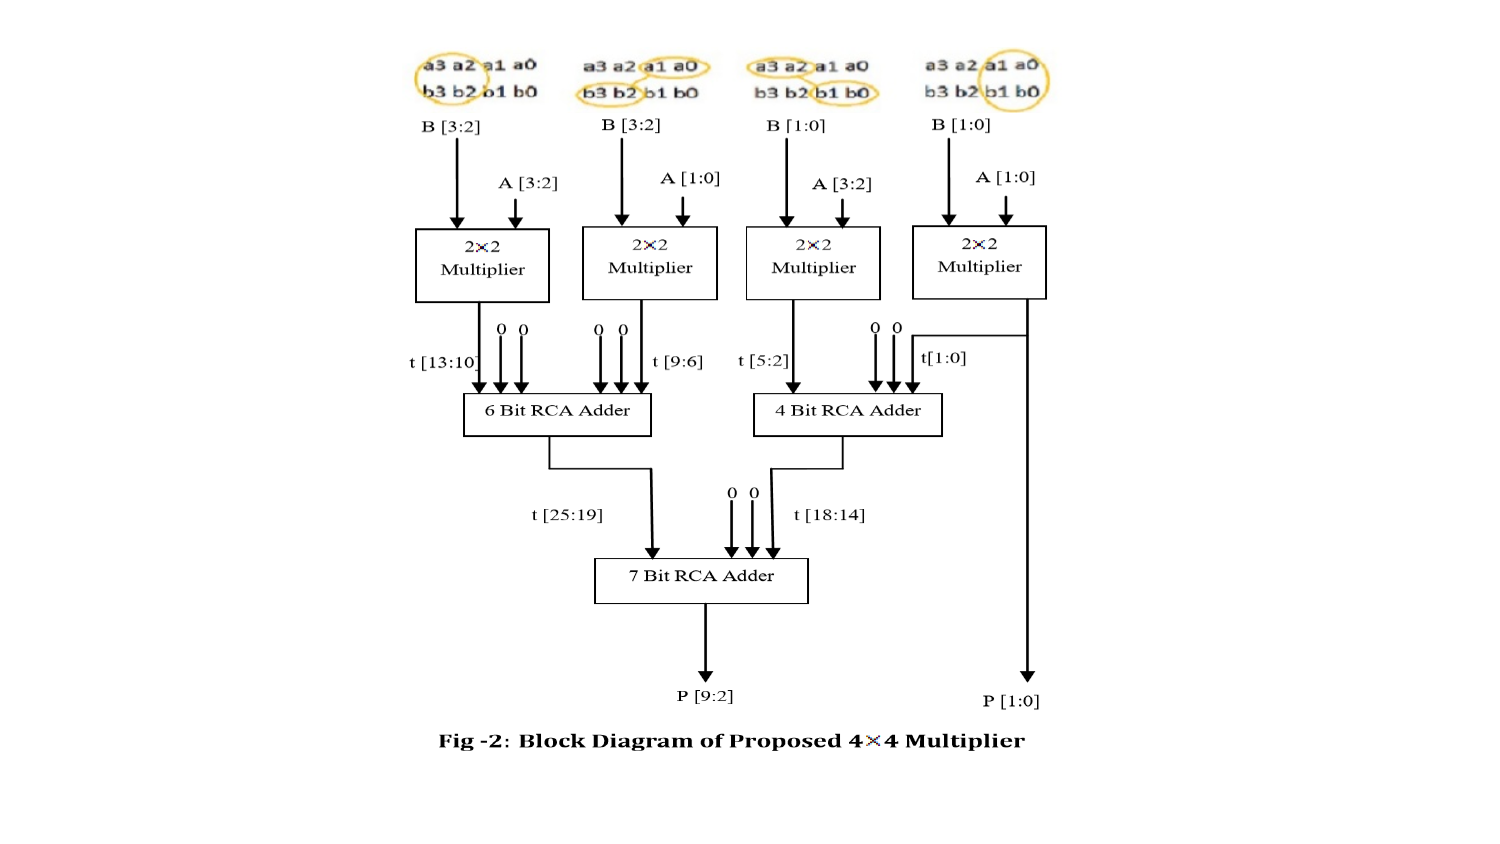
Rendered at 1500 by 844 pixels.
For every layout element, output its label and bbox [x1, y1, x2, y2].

picture [401, 47, 1062, 754]
